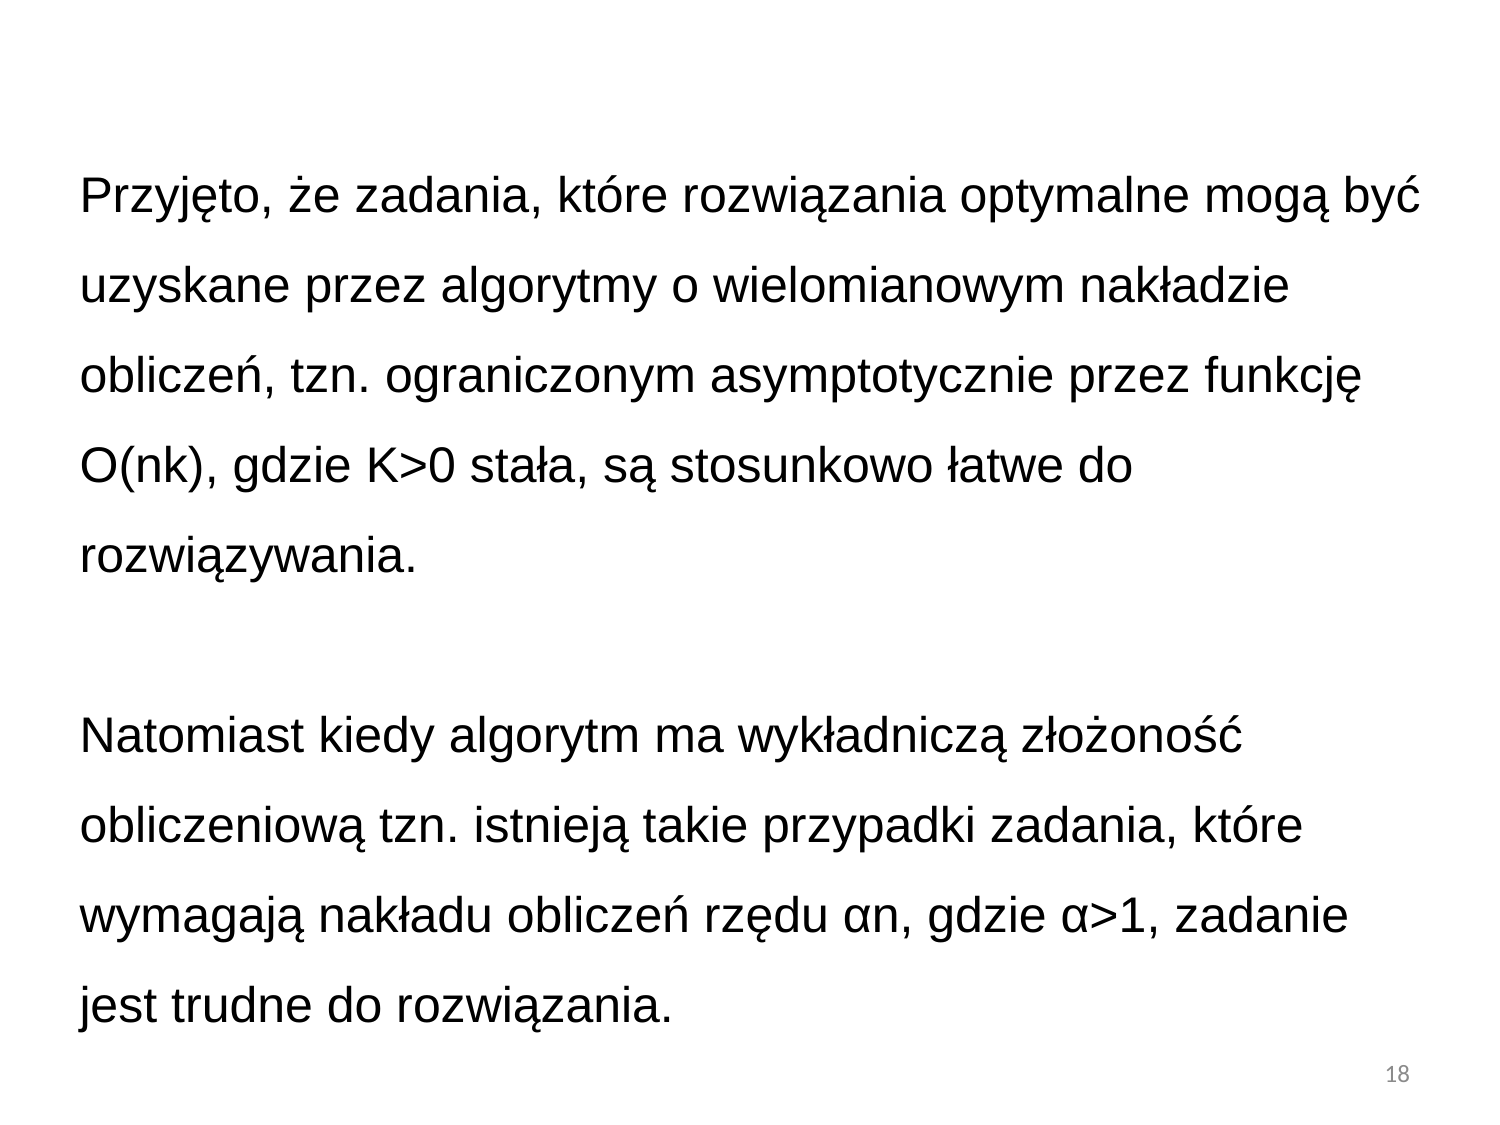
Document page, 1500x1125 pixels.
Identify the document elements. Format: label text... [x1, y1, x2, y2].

text_box Przyjęto, że zadania, które rozwiązania optymalne mogą być uzyskane przez algorytmy o wielomianowym nakładzie obliczeń, tzn. ograniczonym asymptotycznie przez funkcję O(nk), gdzie K>0 stała, są stosunkowo łatwe do rozwiązywania. Natomiast kiedy algorytm ma wykładniczą złożoność obliczeniową tzn. istnieją takie przypadki zadania, które wymagają nakładu obliczeń rzędu αn, gdzie α>1, zadanie jest trudne do rozwiązania. [64, 125, 1447, 1041]
slide_number 18 [1074, 1042, 1425, 1103]
